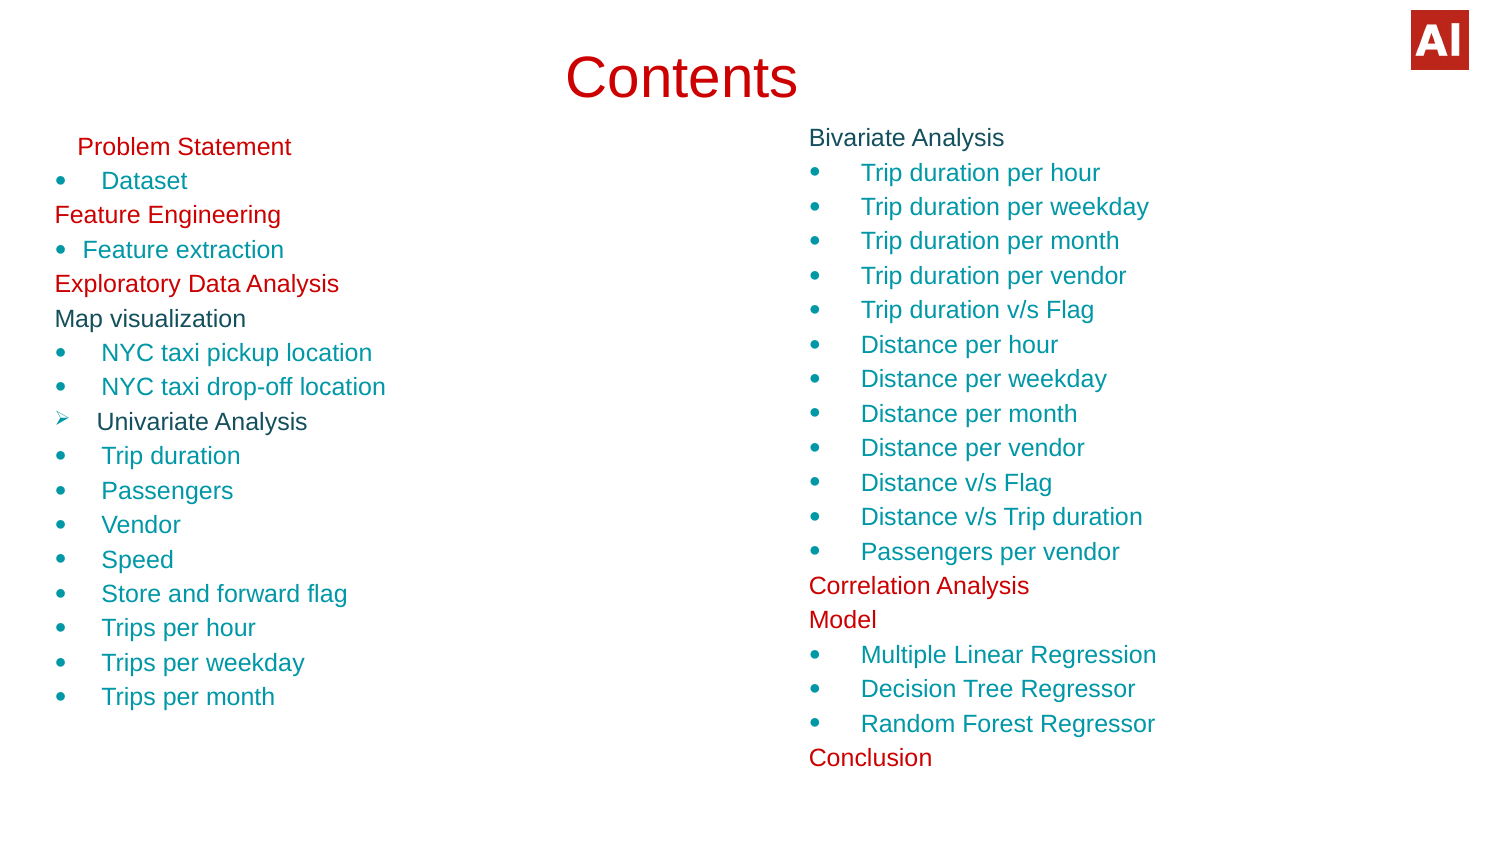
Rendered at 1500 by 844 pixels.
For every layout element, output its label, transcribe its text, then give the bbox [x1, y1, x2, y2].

list Bivariate Analysis Trip duration per hour Trip duration per weekday Trip duration per month Trip duration per vendor Trip duration v/s Flag Distance per hour Distance per weekday Distance per month Distance per vendor Distance v/s Flag Distance v/s Trip duration Passengers per vendor Correlation Analysis Model Multiple Linear Regression Decision Tree Regressor Random Forest Regressor Conclusion [770, 102, 1428, 813]
title Contents [47, 23, 1445, 114]
picture [1411, 10, 1469, 70]
list Problem Statement Dataset Feature Engineering Feature extraction Exploratory Data Analysis Map visualization NYC taxi pickup location NYC taxi drop-off location Univariate Analysis Trip duration Passengers Vendor Speed Store and forward flag Trips per hour Trips per weekday Trips per month [39, 110, 712, 834]
